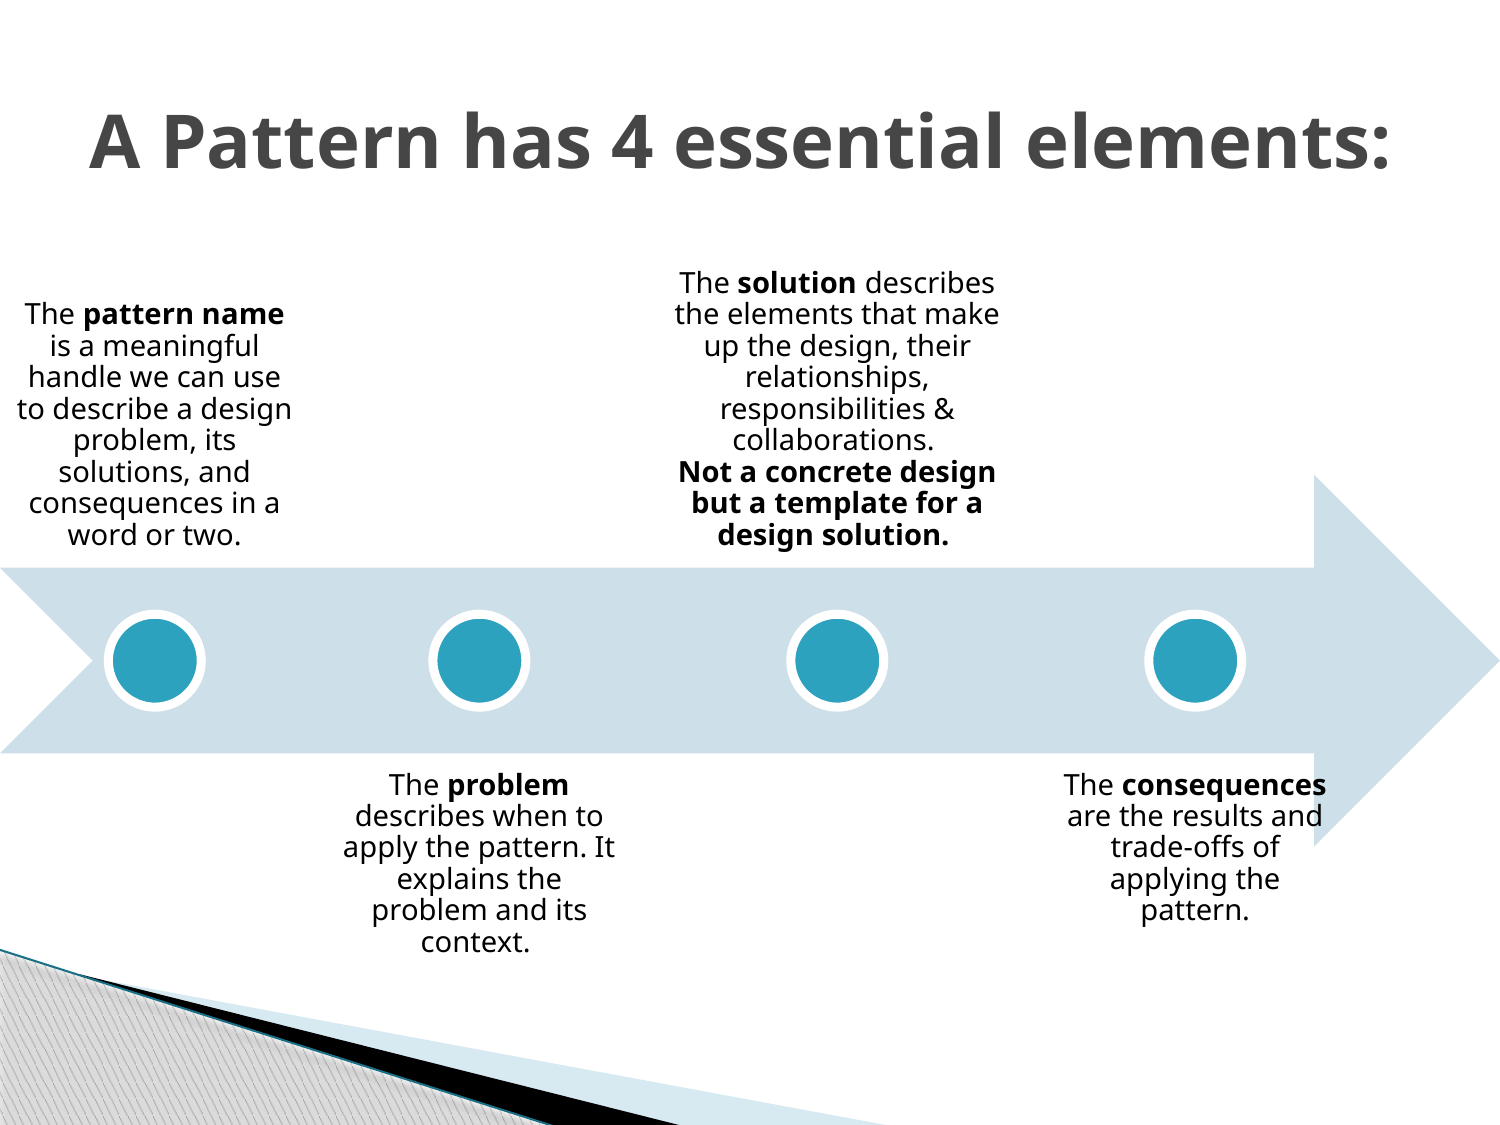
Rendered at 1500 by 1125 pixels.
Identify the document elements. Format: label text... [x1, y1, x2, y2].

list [0, 195, 1500, 1125]
title A Pattern has 4 essential elements: [75, 45, 1425, 195]
